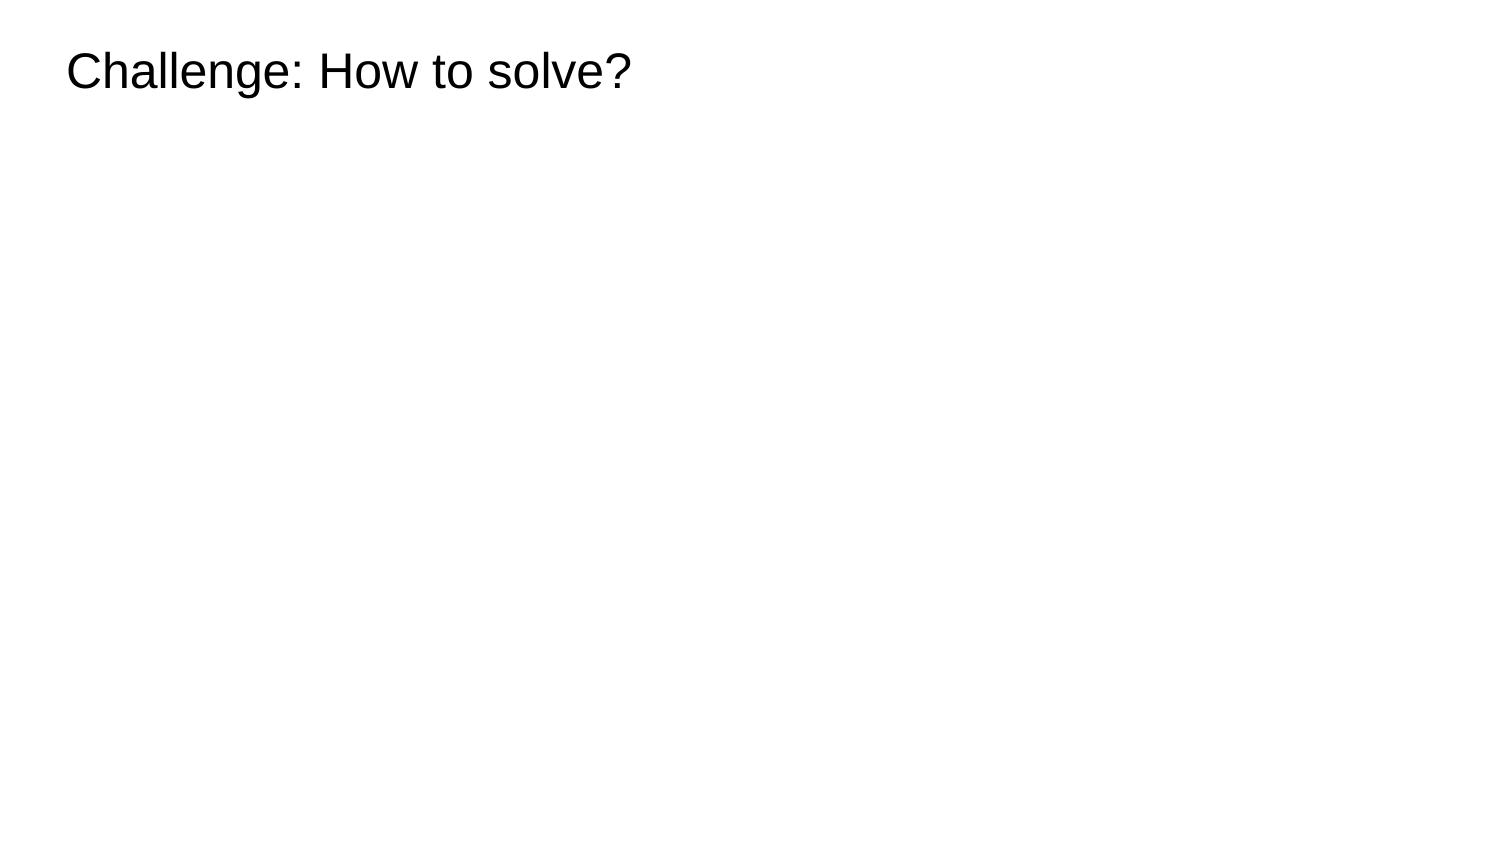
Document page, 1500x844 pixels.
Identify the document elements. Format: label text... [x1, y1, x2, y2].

title Challenge: How to solve? [51, 23, 1449, 118]
